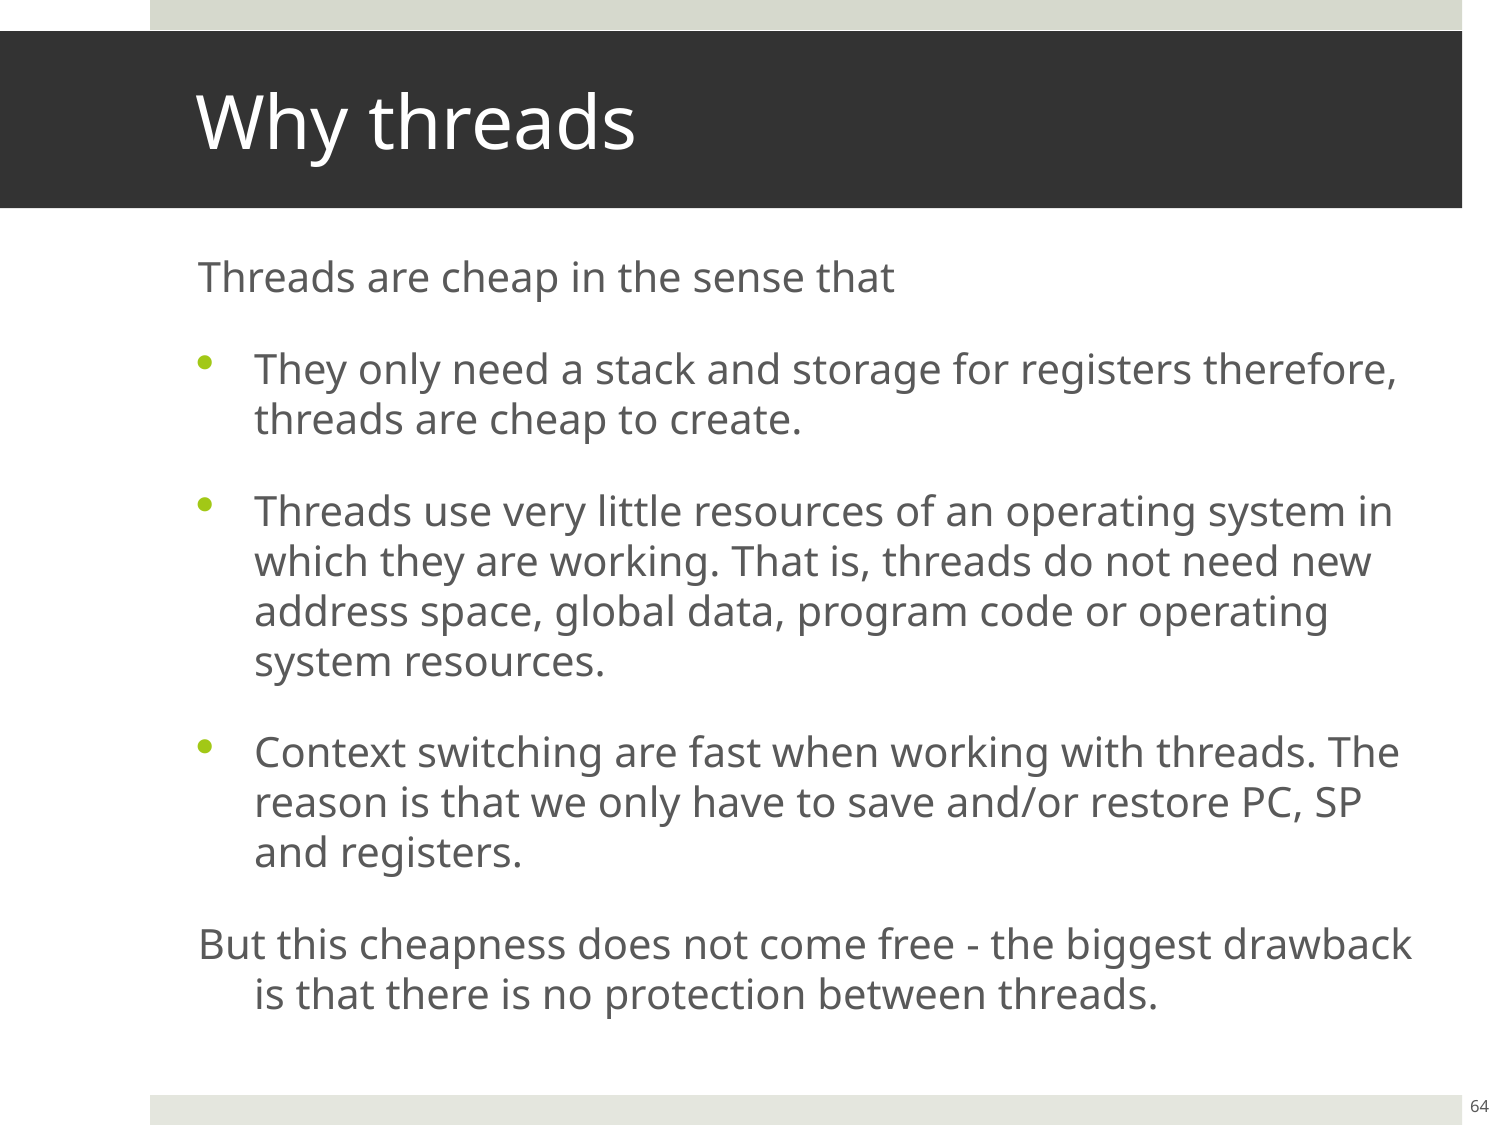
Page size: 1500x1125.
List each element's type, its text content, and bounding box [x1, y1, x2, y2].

list Threads are cheap in the sense that They only need a stack and storage for registers therefore, threads are cheap to create. Threads use very little resources of an operating system in which they are working. That is, threads do not need new address space, global data, program code or operating system resources. Context switching are fast when working with threads. The reason is that we only have to save and/or restore PC, SP and registers. But this cheapness does not come free - the biggest drawback is that there is no protection between threads. [182, 243, 1432, 1029]
title Why threads [0, 30, 1463, 209]
slide_number 64 [1441, 1077, 1500, 1125]
